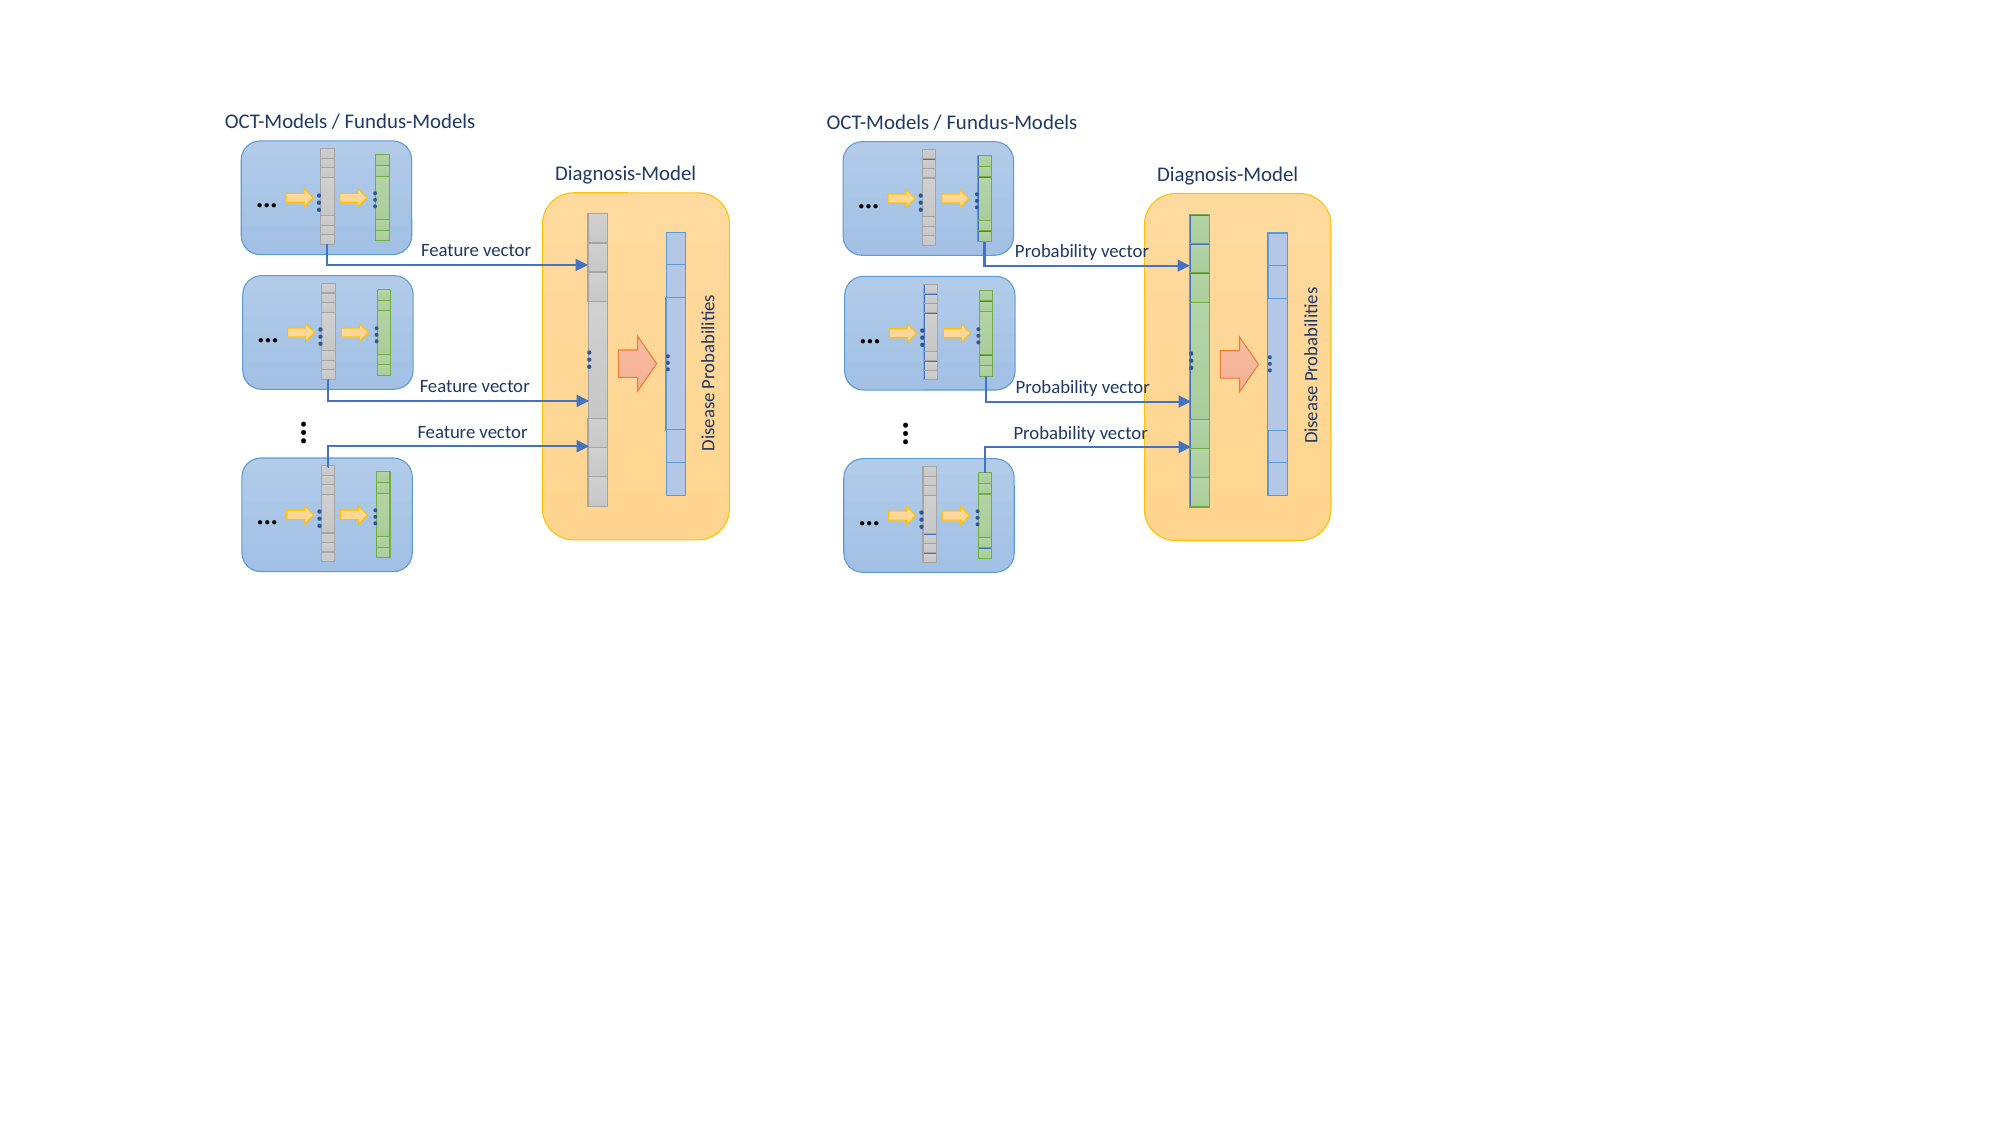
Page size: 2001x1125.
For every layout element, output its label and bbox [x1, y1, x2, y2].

text_box [210, 100, 1331, 573]
